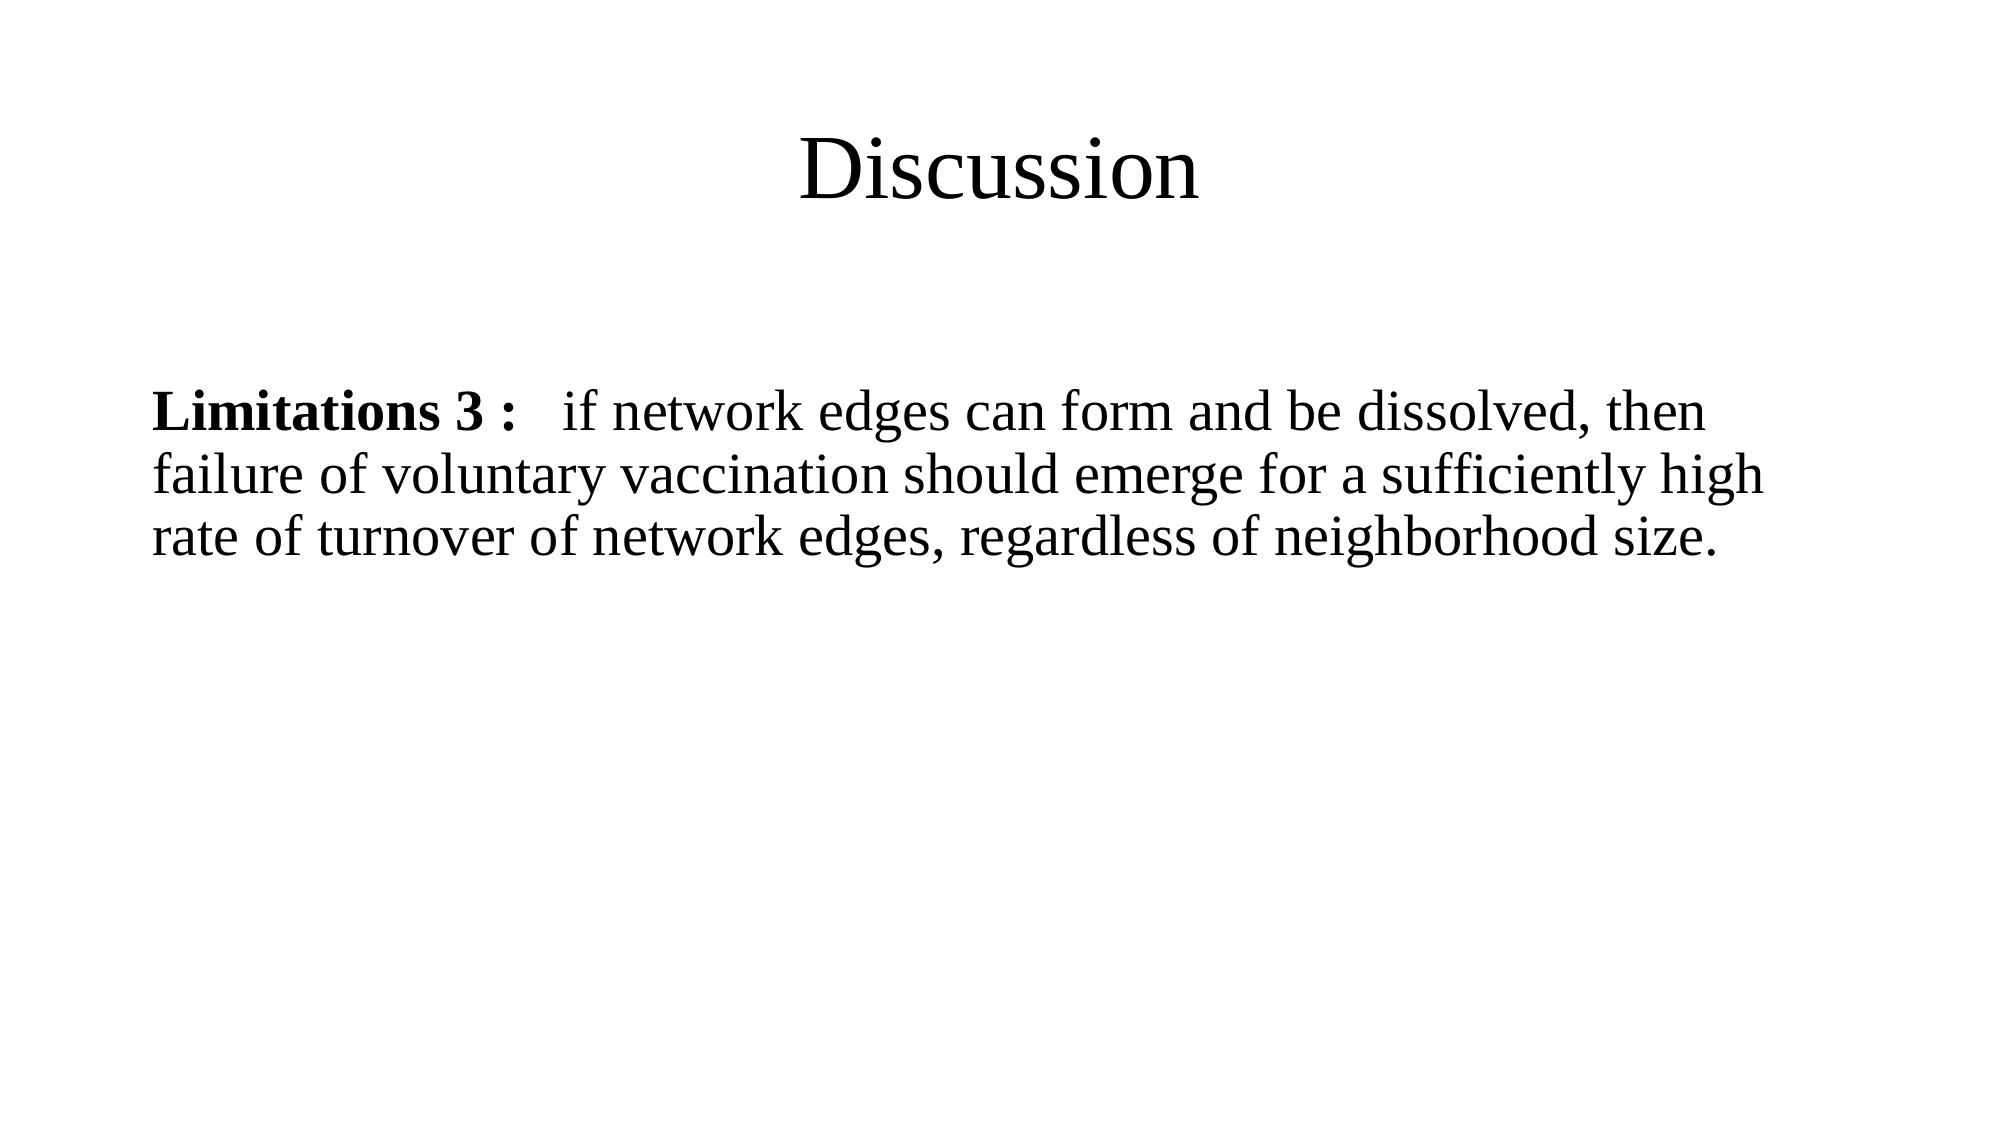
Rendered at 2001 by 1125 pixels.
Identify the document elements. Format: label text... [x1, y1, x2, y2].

title Discussion [137, 59, 1863, 278]
text_box Limitations 3 : if network edges can form and be dissolved, then failure of voluntary vaccination should emerge for a sufficiently high rate of turnover of network edges, regardless of neighborhood size. [137, 372, 1863, 1010]
